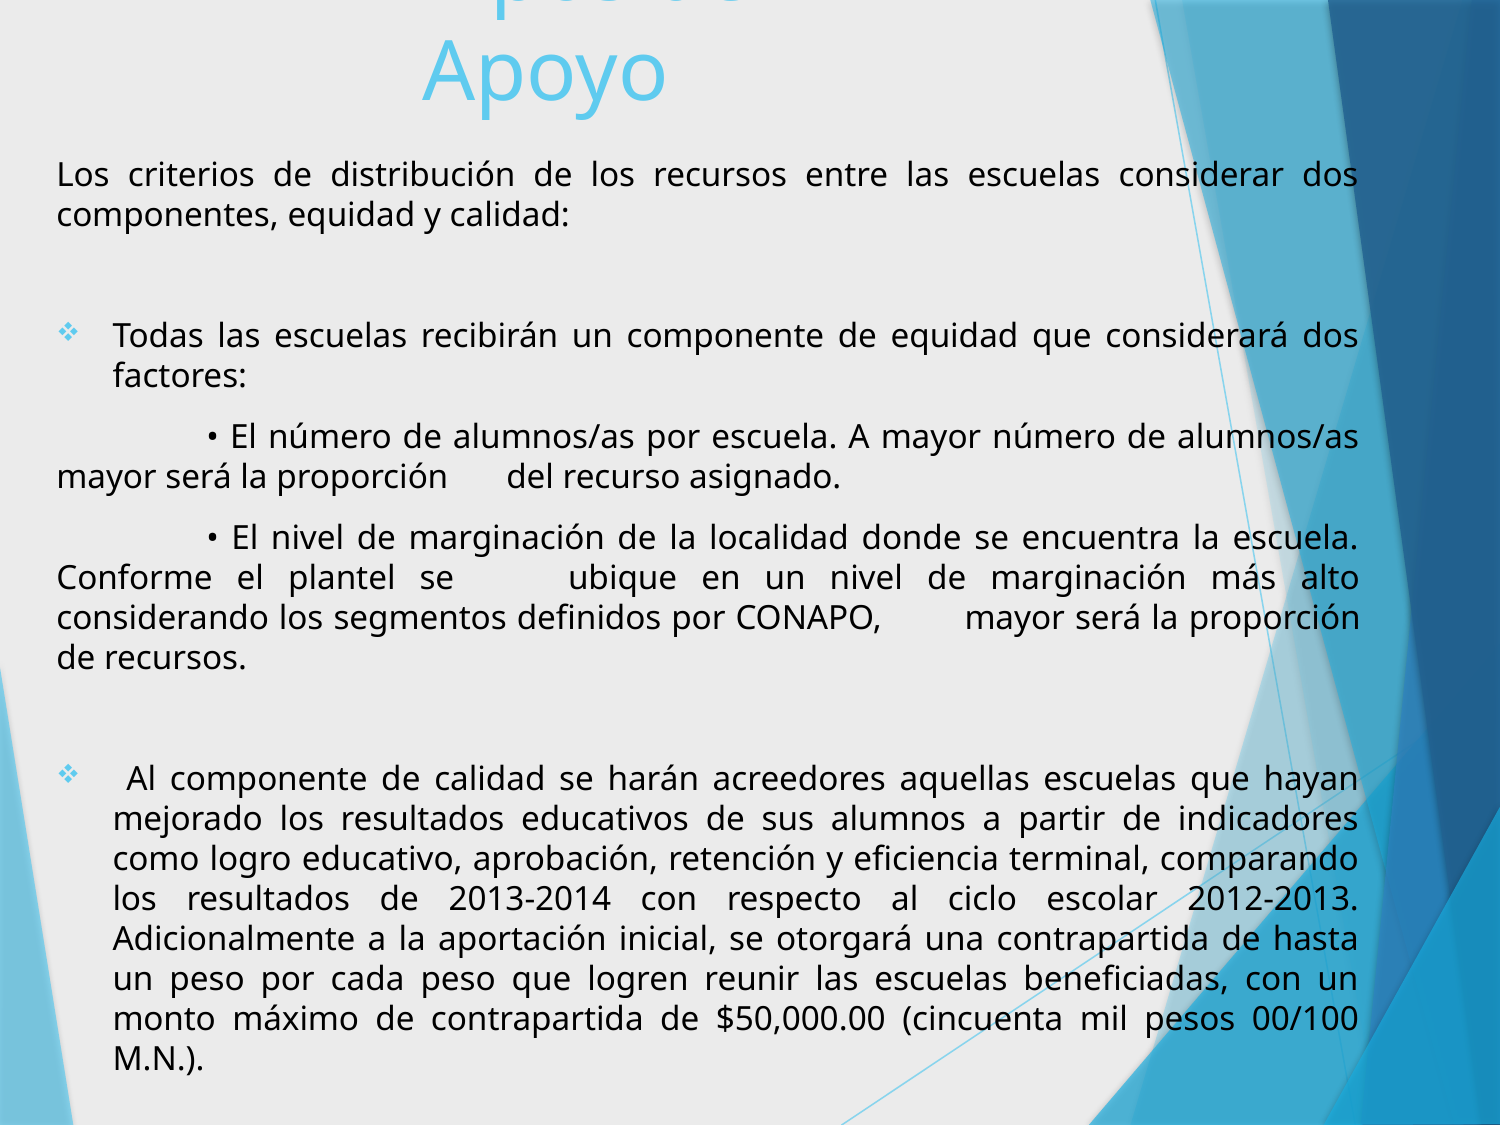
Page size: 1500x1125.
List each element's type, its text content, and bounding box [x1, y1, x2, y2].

list Los criterios de distribución de los recursos entre las escuelas considerar dos componentes, equidad y calidad: Todas las escuelas recibirán un componente de equidad que considerará dos factores: • El número de alumnos/as por escuela. A mayor número de alumnos/as mayor será la proporción del recurso asignado. • El nivel de marginación de la localidad donde se encuentra la escuela. Conforme el plantel se ubique en un nivel de marginación más alto considerando los segmentos definidos por CONAPO, mayor será la proporción de recursos. Al componente de calidad se harán acreedores aquellas escuelas que hayan mejorado los resultados educativos de sus alumnos a partir de indicadores como logro educativo, aprobación, retención y eficiencia terminal, comparando los resultados de 2013-2014 con respecto al ciclo escolar 2012-2013. Adicionalmente a la aportación inicial, se otorgará una contrapartida de hasta un peso por cada peso que logren reunir las escuelas beneficiadas, con un monto máximo de contrapartida de $50,000.00 (cincuenta mil pesos 00/100 M.N.). [41, 145, 1377, 1083]
title Tipos de Apoyo [407, 7, 998, 125]
